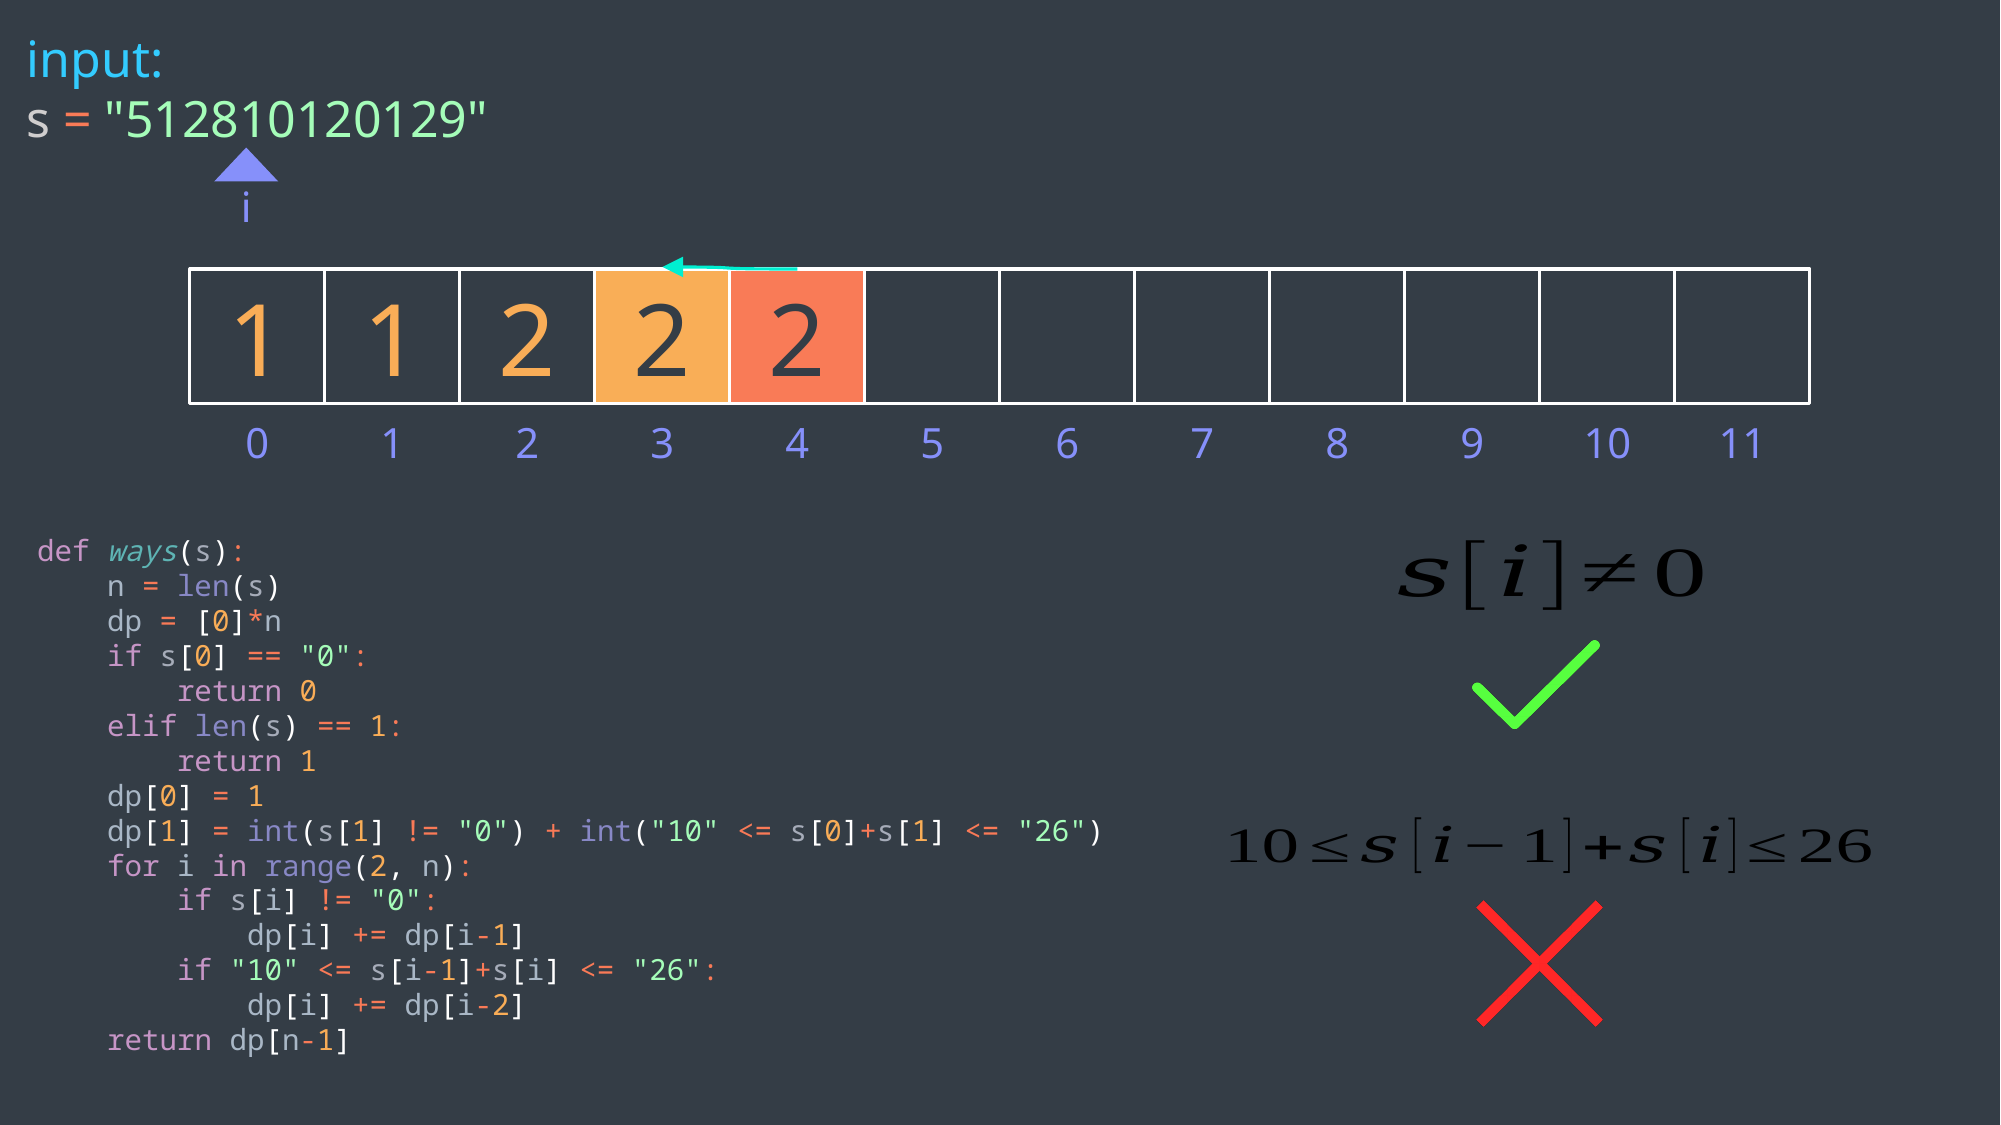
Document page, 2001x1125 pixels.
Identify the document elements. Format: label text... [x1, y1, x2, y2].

text_box 1 [324, 404, 459, 484]
text_box 2 [594, 268, 729, 404]
text_box 1 [324, 268, 459, 404]
picture [1472, 621, 1600, 749]
text_box 5 [864, 404, 999, 484]
text_box [999, 268, 1134, 404]
text_box i [214, 173, 279, 238]
text_box [1674, 268, 1810, 404]
text_box [222, 147, 271, 173]
text_box input: s = "512810120129" [11, 20, 906, 155]
text_box 2 [459, 268, 594, 404]
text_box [728, 200, 732, 336]
text_box 3 [594, 404, 729, 484]
text_box def ways(s): n = len(s) dp = [0]*n if s[0] == "0": return 0 elif len(s) == 1: return 1 dp[0] = 1 dp[1] = int(s[1] != "0") + int("10" <= s[0]+s[1] <= "26") for i in range(2, n): if s[i] != "0": dp[i] += dp[i-1] if "10" <= s[i-1]+s[i] <= "26": dp[i] += dp[i-2] return dp[n-1] [21, 524, 1120, 1064]
text_box [864, 268, 999, 404]
text_box 10 [1539, 404, 1674, 484]
picture [1476, 900, 1603, 1028]
text_box 1 [189, 268, 324, 404]
text_box 2 [459, 404, 594, 484]
text_box [1269, 268, 1404, 404]
text_box 7 [1134, 404, 1269, 484]
text_box 11 [1674, 404, 1810, 484]
text_box 6 [999, 404, 1134, 484]
text_box 2 [729, 268, 864, 404]
text_box [1134, 268, 1269, 404]
text_box [1539, 268, 1674, 404]
text_box 0 [189, 404, 324, 484]
text_box 9 [1404, 404, 1539, 484]
text_box 8 [1269, 404, 1404, 484]
text_box 4 [729, 404, 864, 484]
text_box [1404, 268, 1539, 404]
